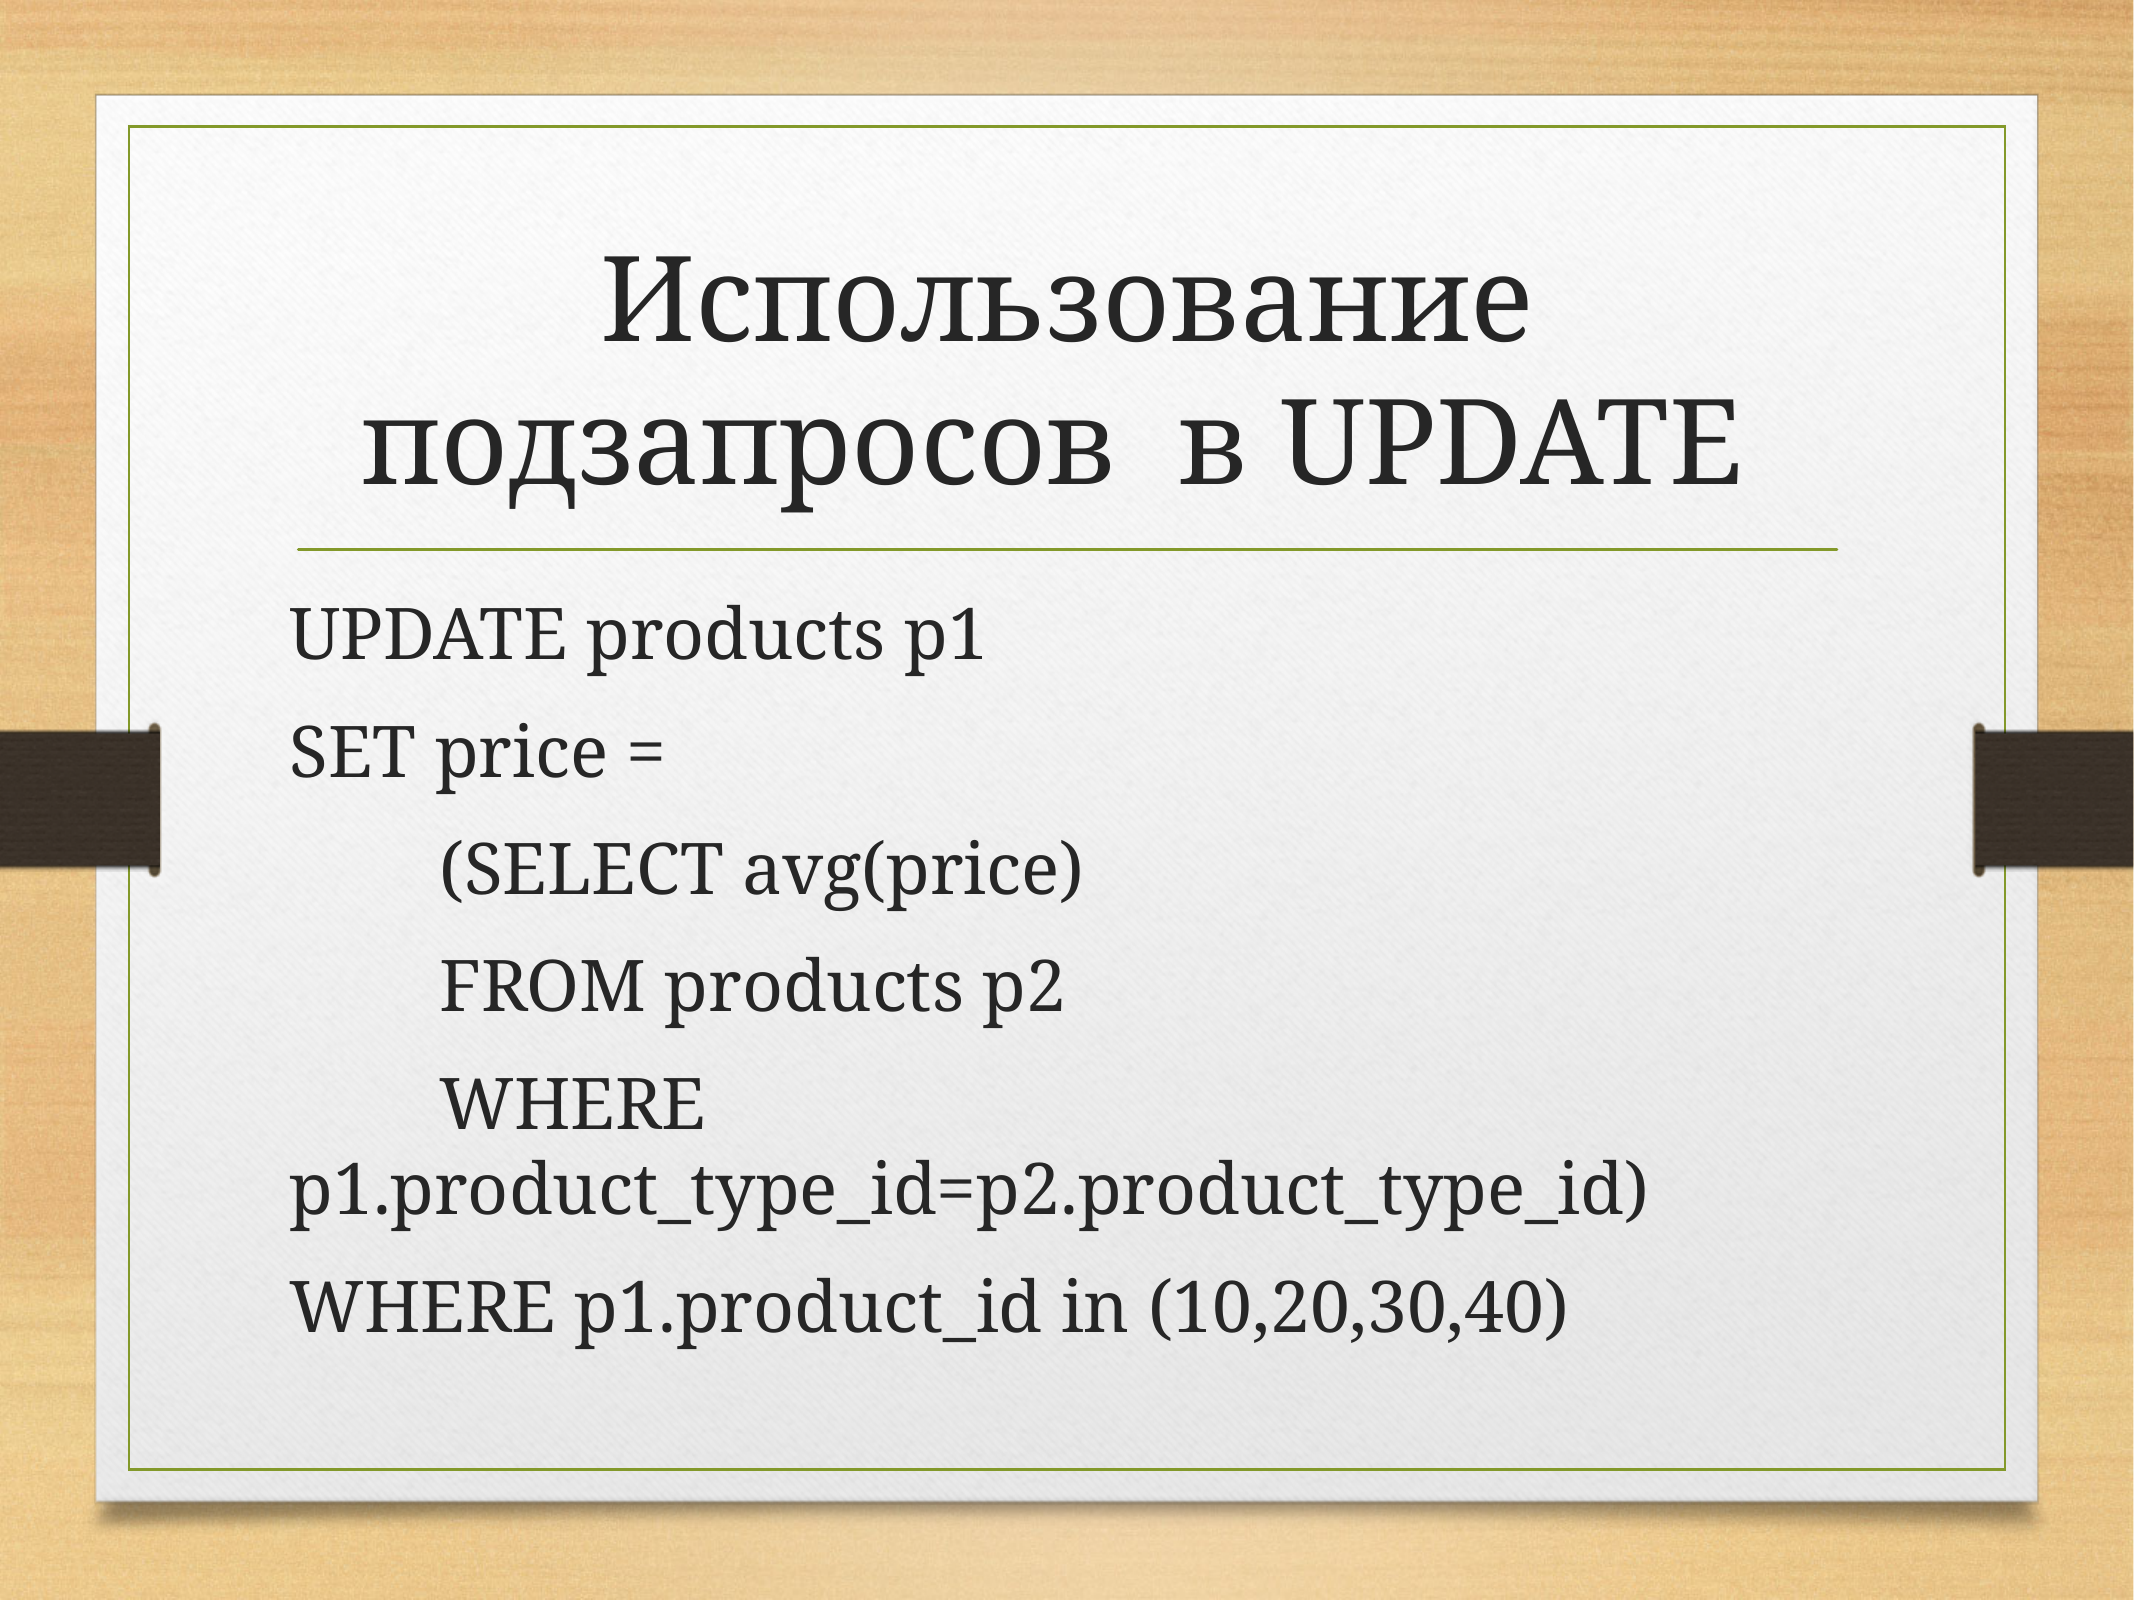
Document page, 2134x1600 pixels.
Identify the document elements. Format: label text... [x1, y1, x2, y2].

picture [0, 0, 2134, 1600]
title Использование подзапросов в UPDATE [274, 213, 1861, 518]
list UPDATE products p1 SET price = (SELECT avg(price) FROM products p2 WHERE p1.product_type_id=p2.product_type_id) WHERE p1.product_id in (10,20,30,40) [274, 580, 1861, 1385]
